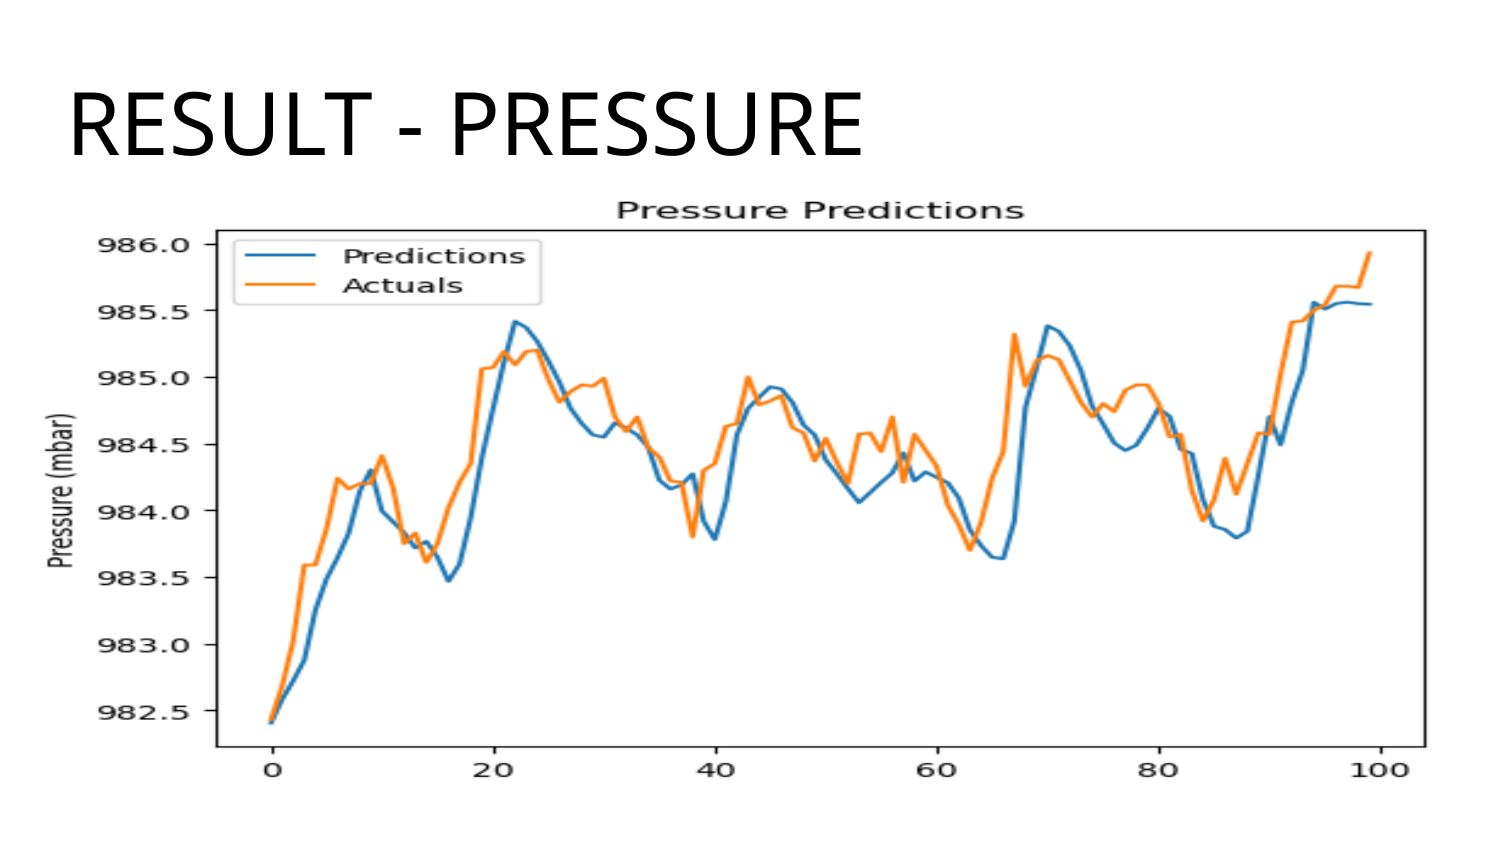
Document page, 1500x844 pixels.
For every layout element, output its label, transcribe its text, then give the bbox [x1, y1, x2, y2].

picture [24, 187, 1450, 794]
title RESULT - PRESSURE [51, 51, 1449, 187]
